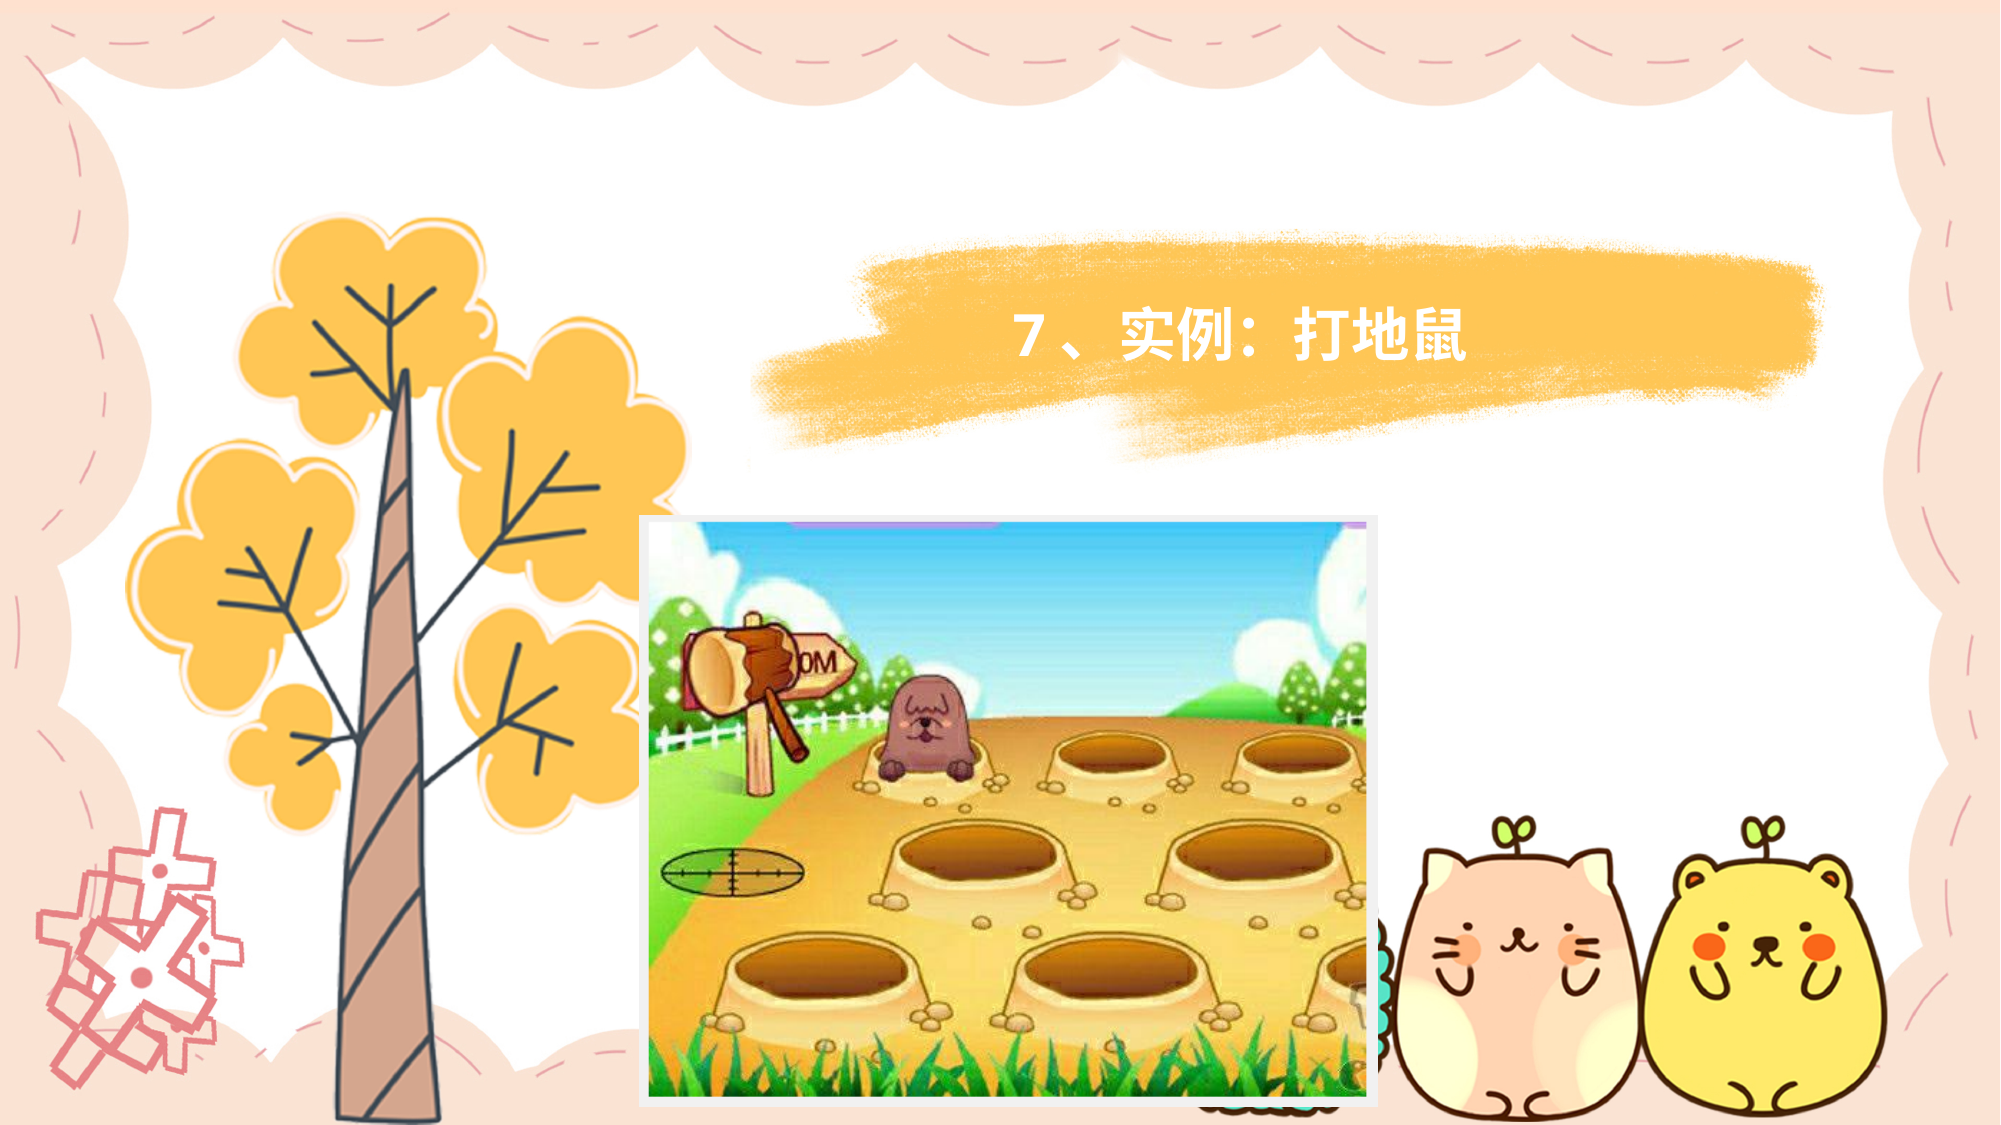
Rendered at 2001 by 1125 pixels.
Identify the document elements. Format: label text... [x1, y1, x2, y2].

text_box 7、实例：打地鼠 [997, 290, 1483, 376]
picture [0, 0, 2001, 1125]
